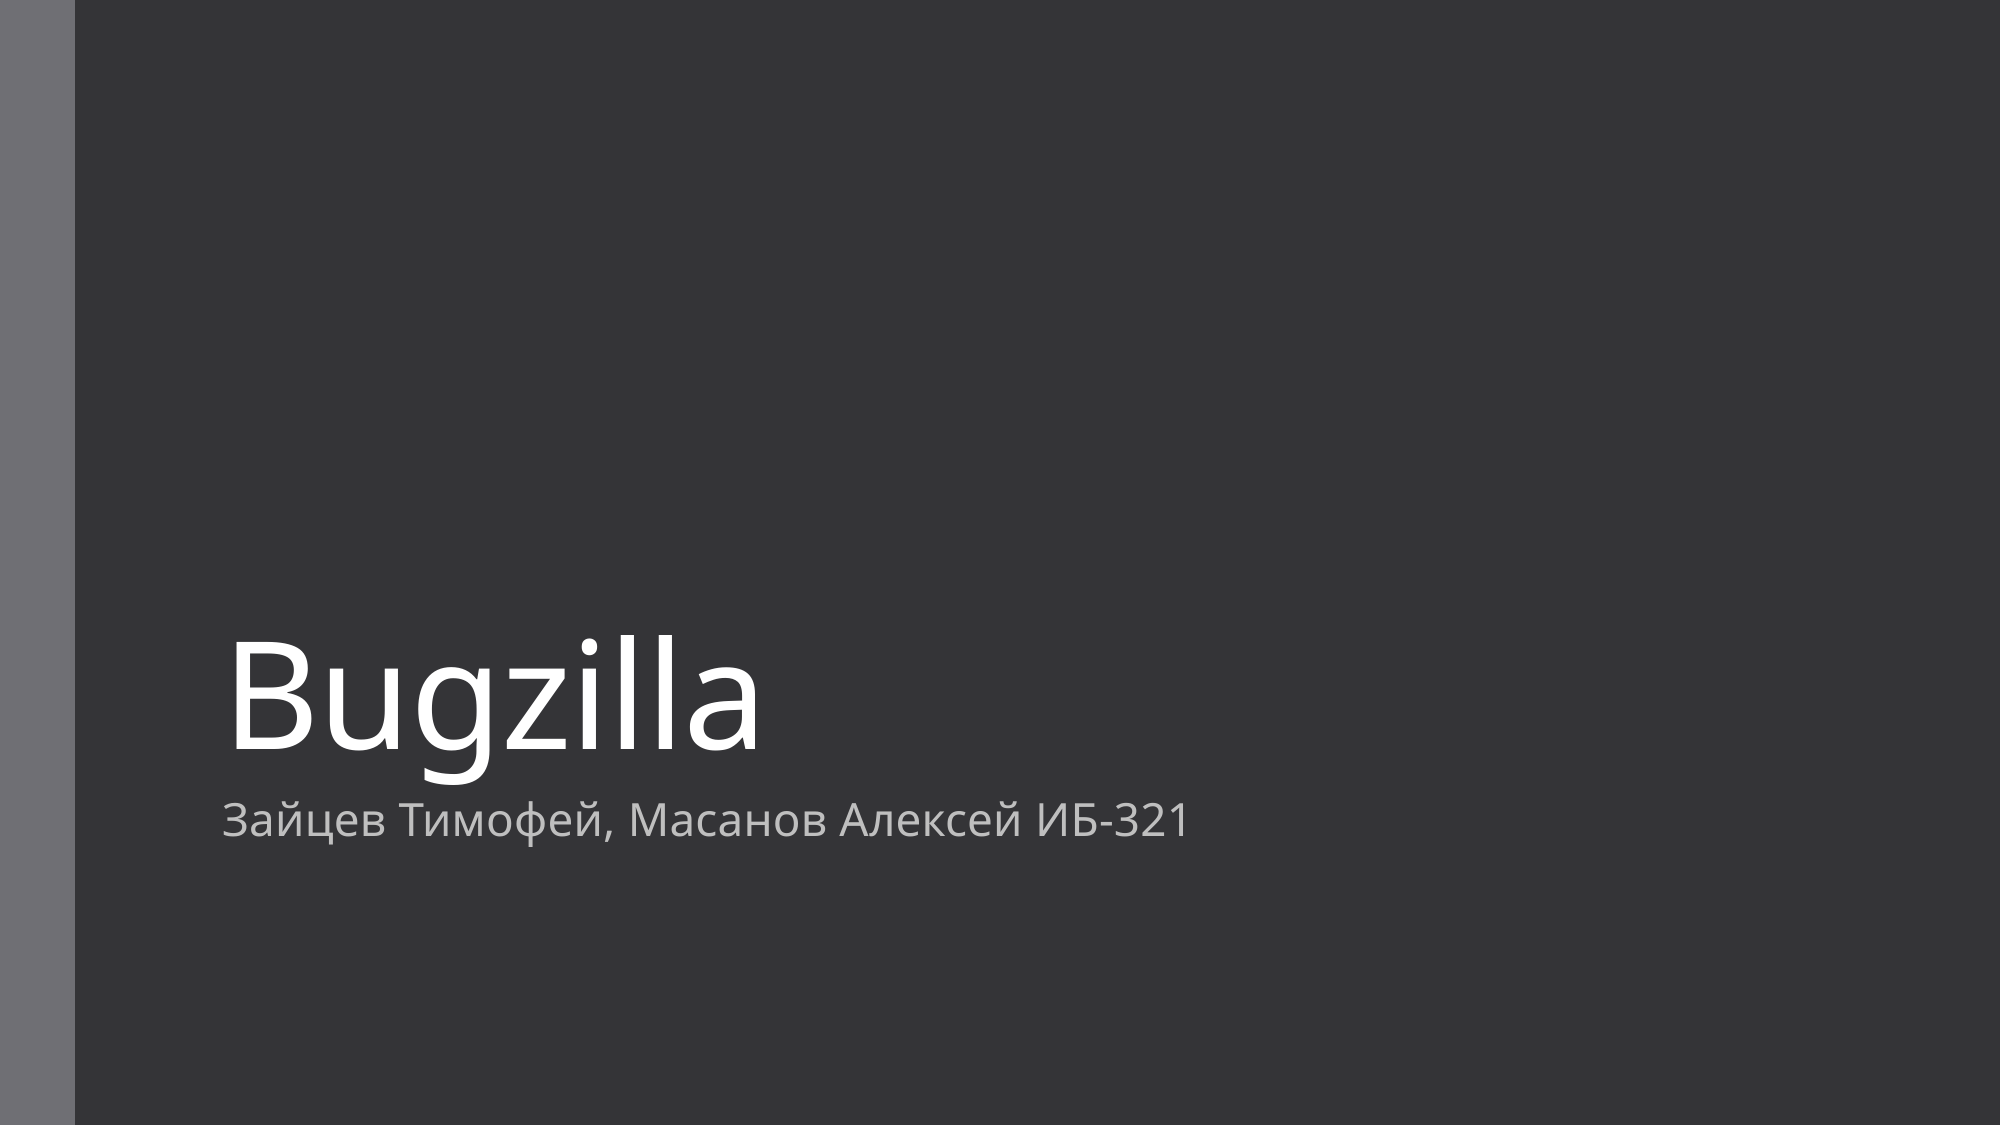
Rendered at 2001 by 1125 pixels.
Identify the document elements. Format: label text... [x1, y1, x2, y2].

title Bugzilla [206, 124, 1752, 787]
subtitle Зайцев Тимофей, Масанов Алексей ИБ-321 [206, 787, 1752, 1065]
